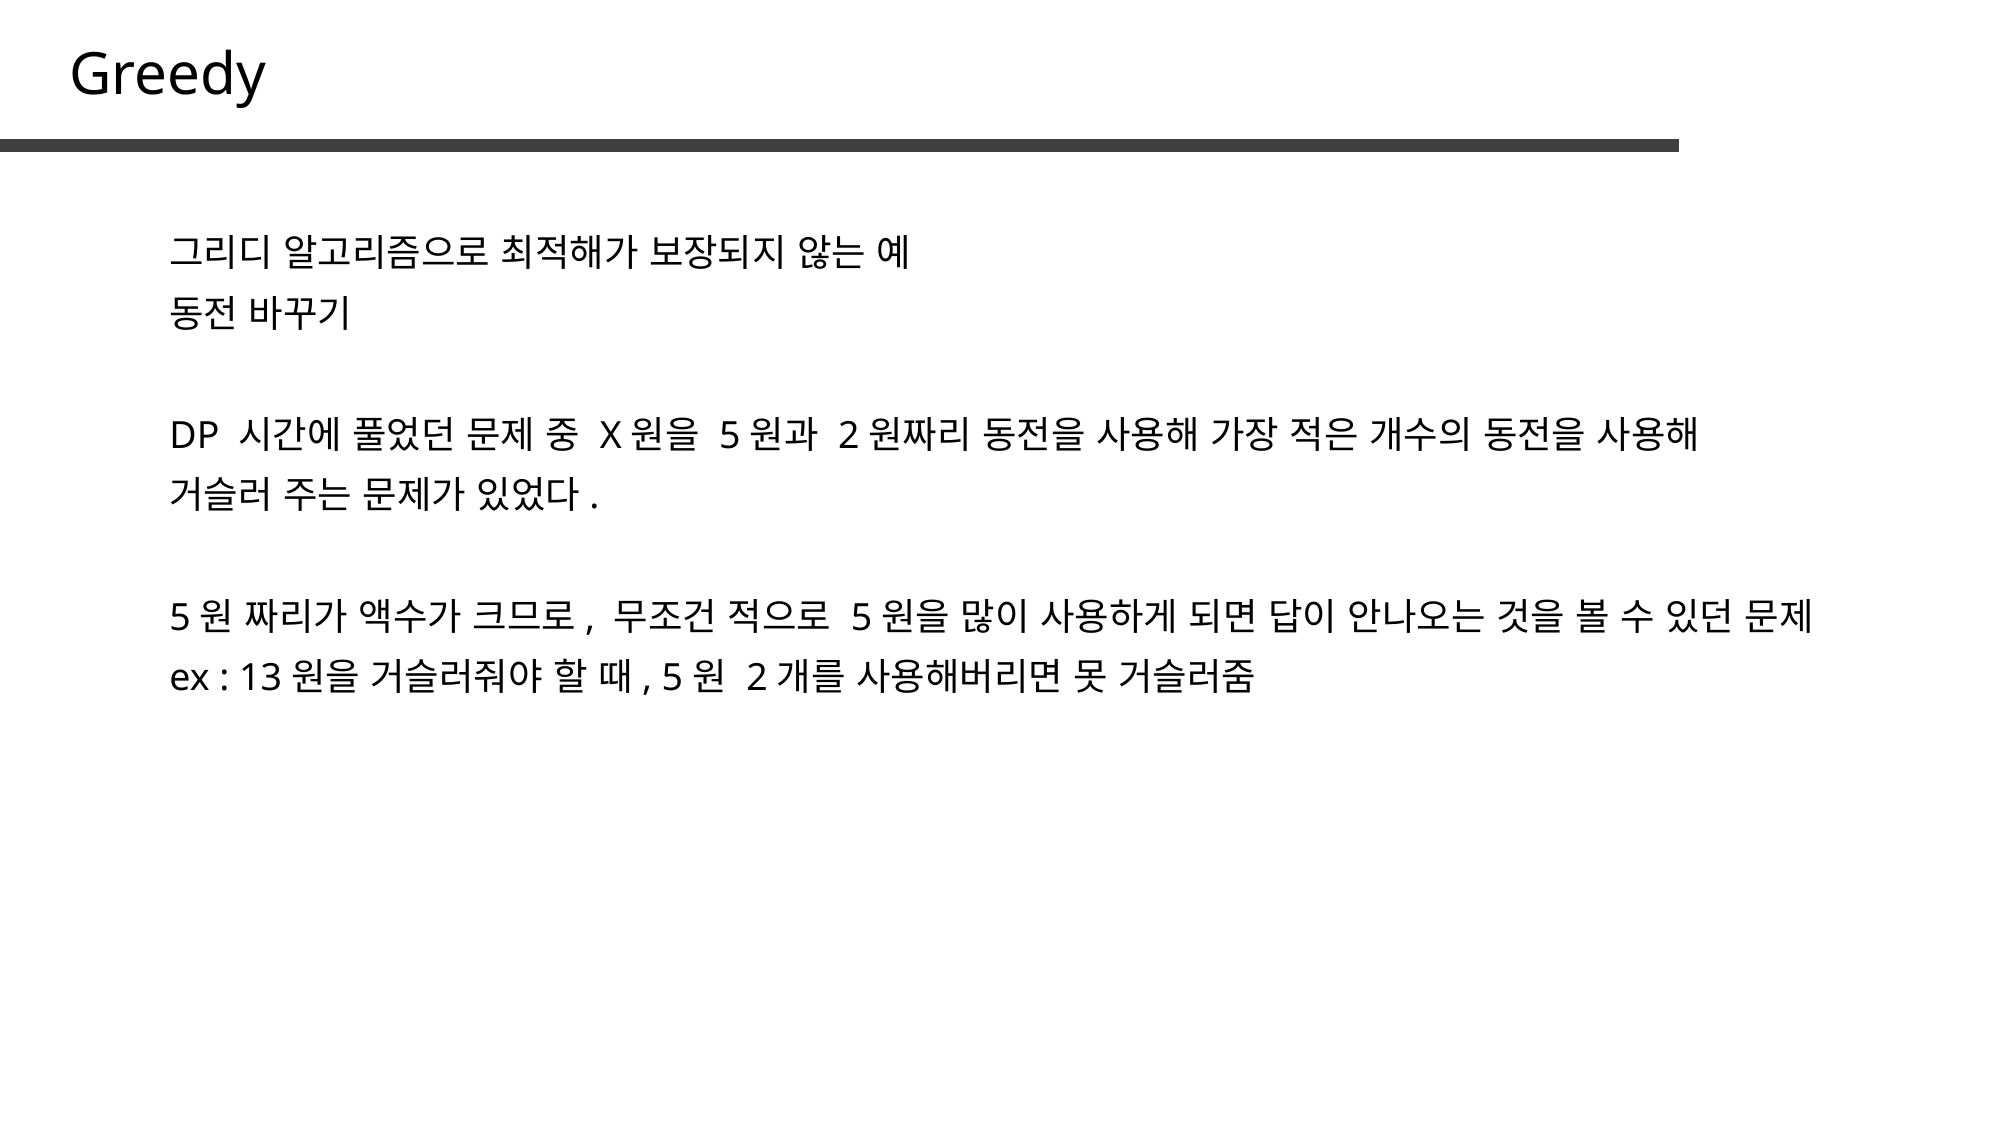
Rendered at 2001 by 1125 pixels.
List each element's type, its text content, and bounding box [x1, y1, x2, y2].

text_box ex : 13원을 거슬러줘야 할 때, 5원 2개를 사용해버리면 못 거슬러줌 [154, 645, 1834, 706]
text_box 그리디 알고리즘으로 최적해가 보장되지 않는 예 [154, 221, 1556, 282]
text_box DP 시간에 풀었던 문제 중 X원을 5원과 2원짜리 동전을 사용해 가장 적은 개수의 동전을 사용해 [154, 403, 1834, 464]
text_box 5원 짜리가 액수가 크므로, 무조건 적으로 5원을 많이 사용하게 되면 답이 안나오는 것을 볼 수 있던 문제 [154, 585, 1834, 645]
text_box 거슬러 주는 문제가 있었다. [154, 464, 1834, 524]
text_box 동전 바꾸기 [154, 282, 1556, 343]
text_box Greedy [54, 29, 281, 114]
